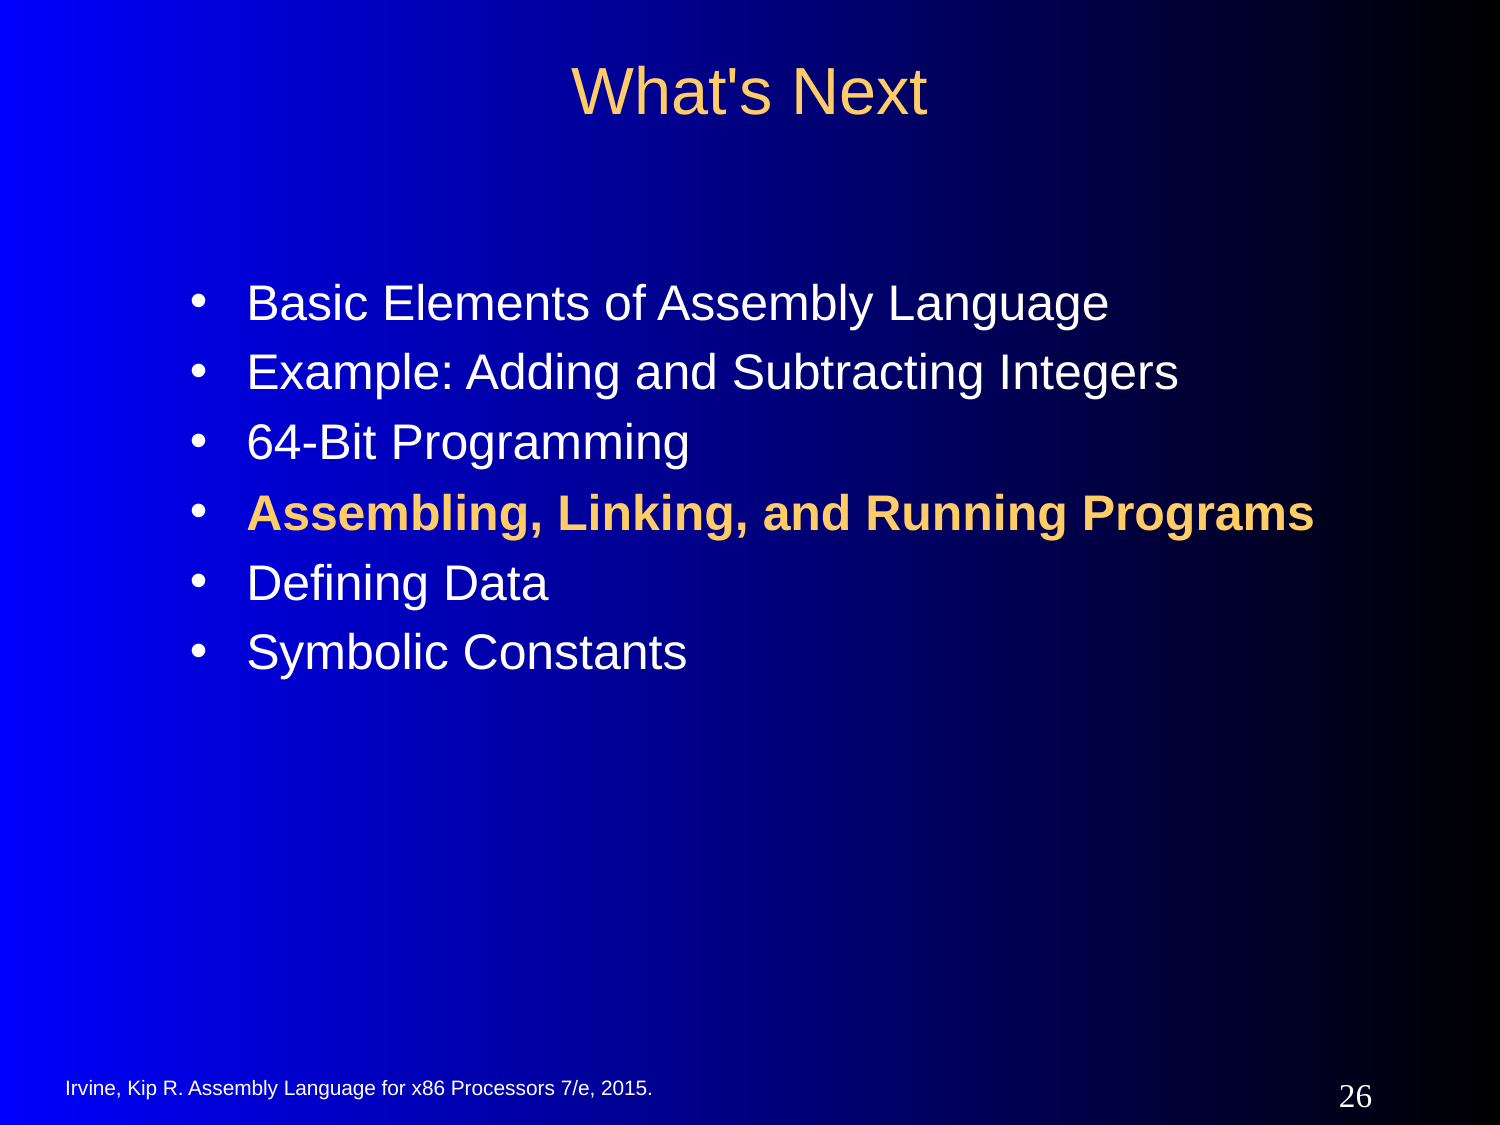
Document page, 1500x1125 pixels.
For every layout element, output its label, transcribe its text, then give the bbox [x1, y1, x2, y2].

footer Irvine, Kip R. Assembly Language for x86 Processors 7/e, 2015. [50, 1062, 825, 1113]
list Basic Elements of Assembly Language Example: Adding and Subtracting Integers 64-Bit Programming Assembling, Linking, and Running Programs Defining Data Symbolic Constants [174, 262, 1338, 800]
slide_number ‹#› [1224, 1062, 1388, 1125]
title What's Next [112, 37, 1388, 138]
